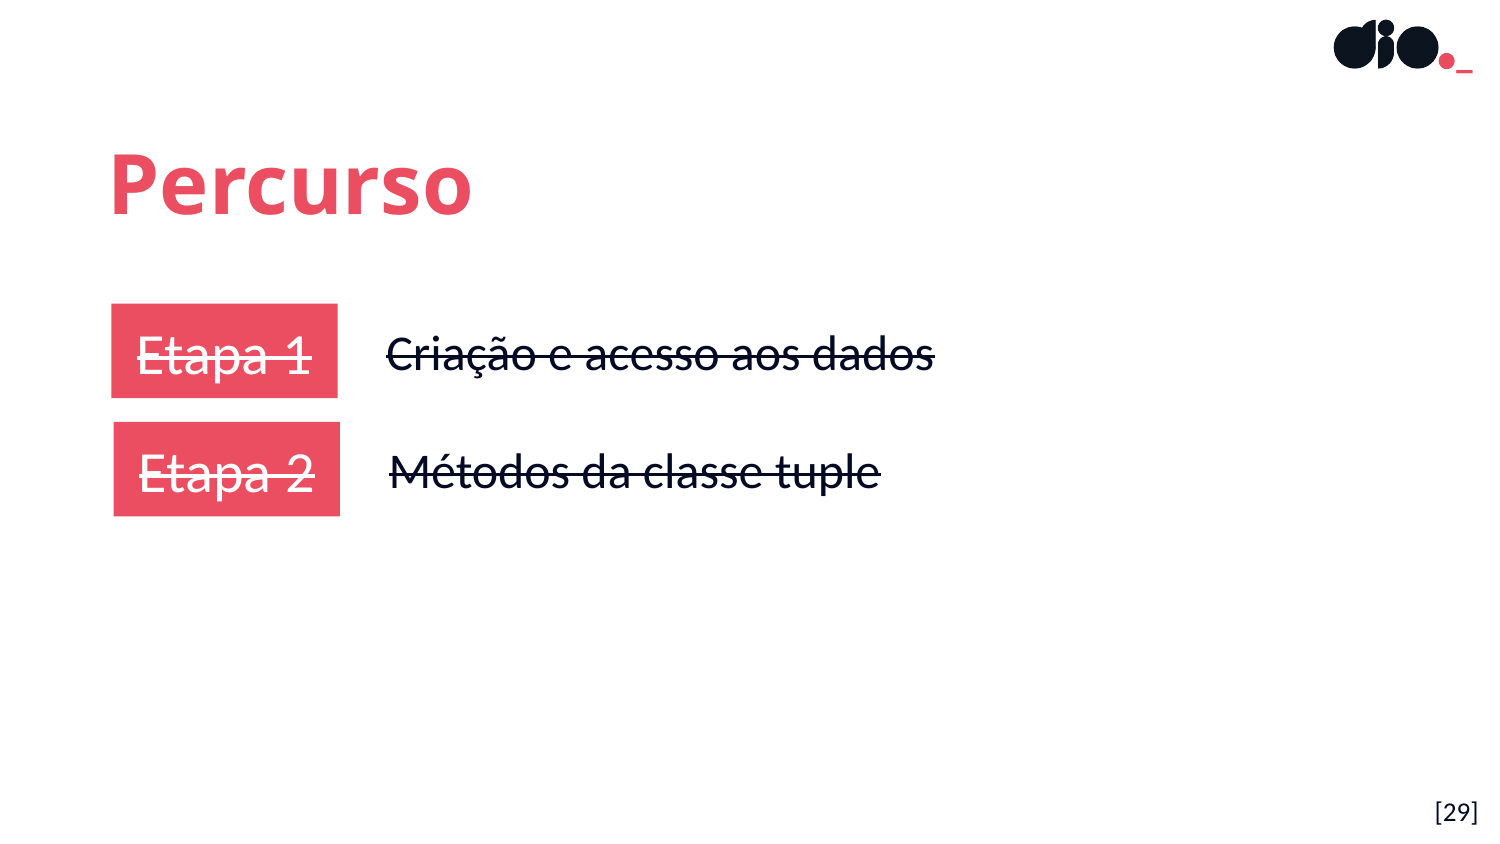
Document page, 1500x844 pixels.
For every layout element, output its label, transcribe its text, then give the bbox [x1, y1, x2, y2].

text_box Etapa 1 [111, 303, 338, 399]
picture [1333, 19, 1473, 74]
text_box Etapa 2 [113, 421, 340, 517]
text_box Métodos da classe tuple [373, 431, 1387, 507]
text_box Criação e acesso aos dados [371, 313, 1384, 389]
slide_number [29] [1403, 779, 1494, 844]
text_box Percurso [92, 104, 1309, 243]
